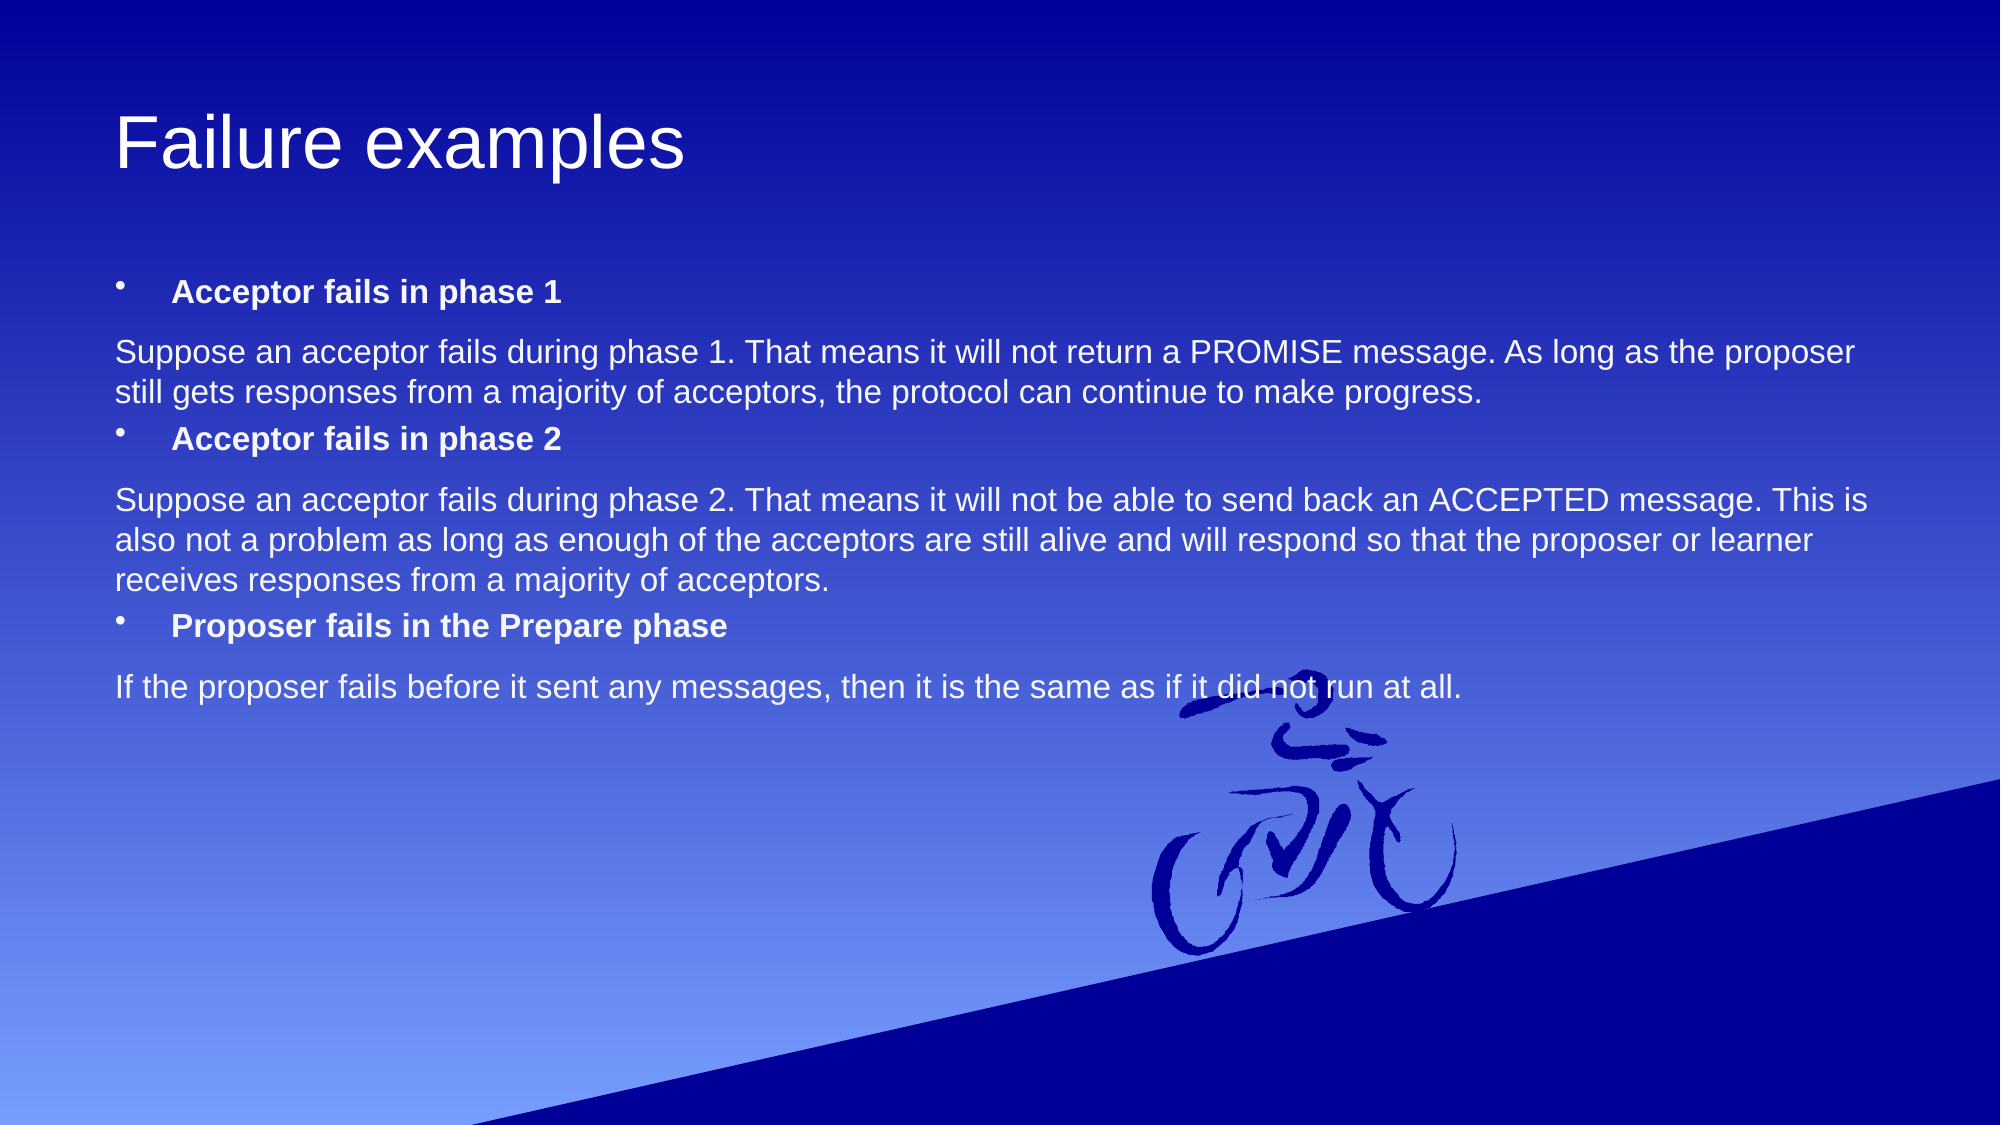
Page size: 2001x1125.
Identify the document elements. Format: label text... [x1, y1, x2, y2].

title Failure examples [99, 44, 1901, 233]
list Acceptor fails in phase 1 Suppose an acceptor fails during phase 1. That means it will not return a PROMISE message. As long as the proposer still gets responses from a majority of acceptors, the protocol can continue to make progress. Acceptor fails in phase 2 Suppose an acceptor fails during phase 2. That means it will not be able to send back an ACCEPTED message. This is also not a problem as long as enough of the acceptors are still alive and will respond so that the proposer or learner receives responses from a majority of acceptors. Proposer fails in the Prepare phase If the proposer fails before it sent any messages, then it is the same as if it did not run at all. [99, 262, 1901, 1006]
